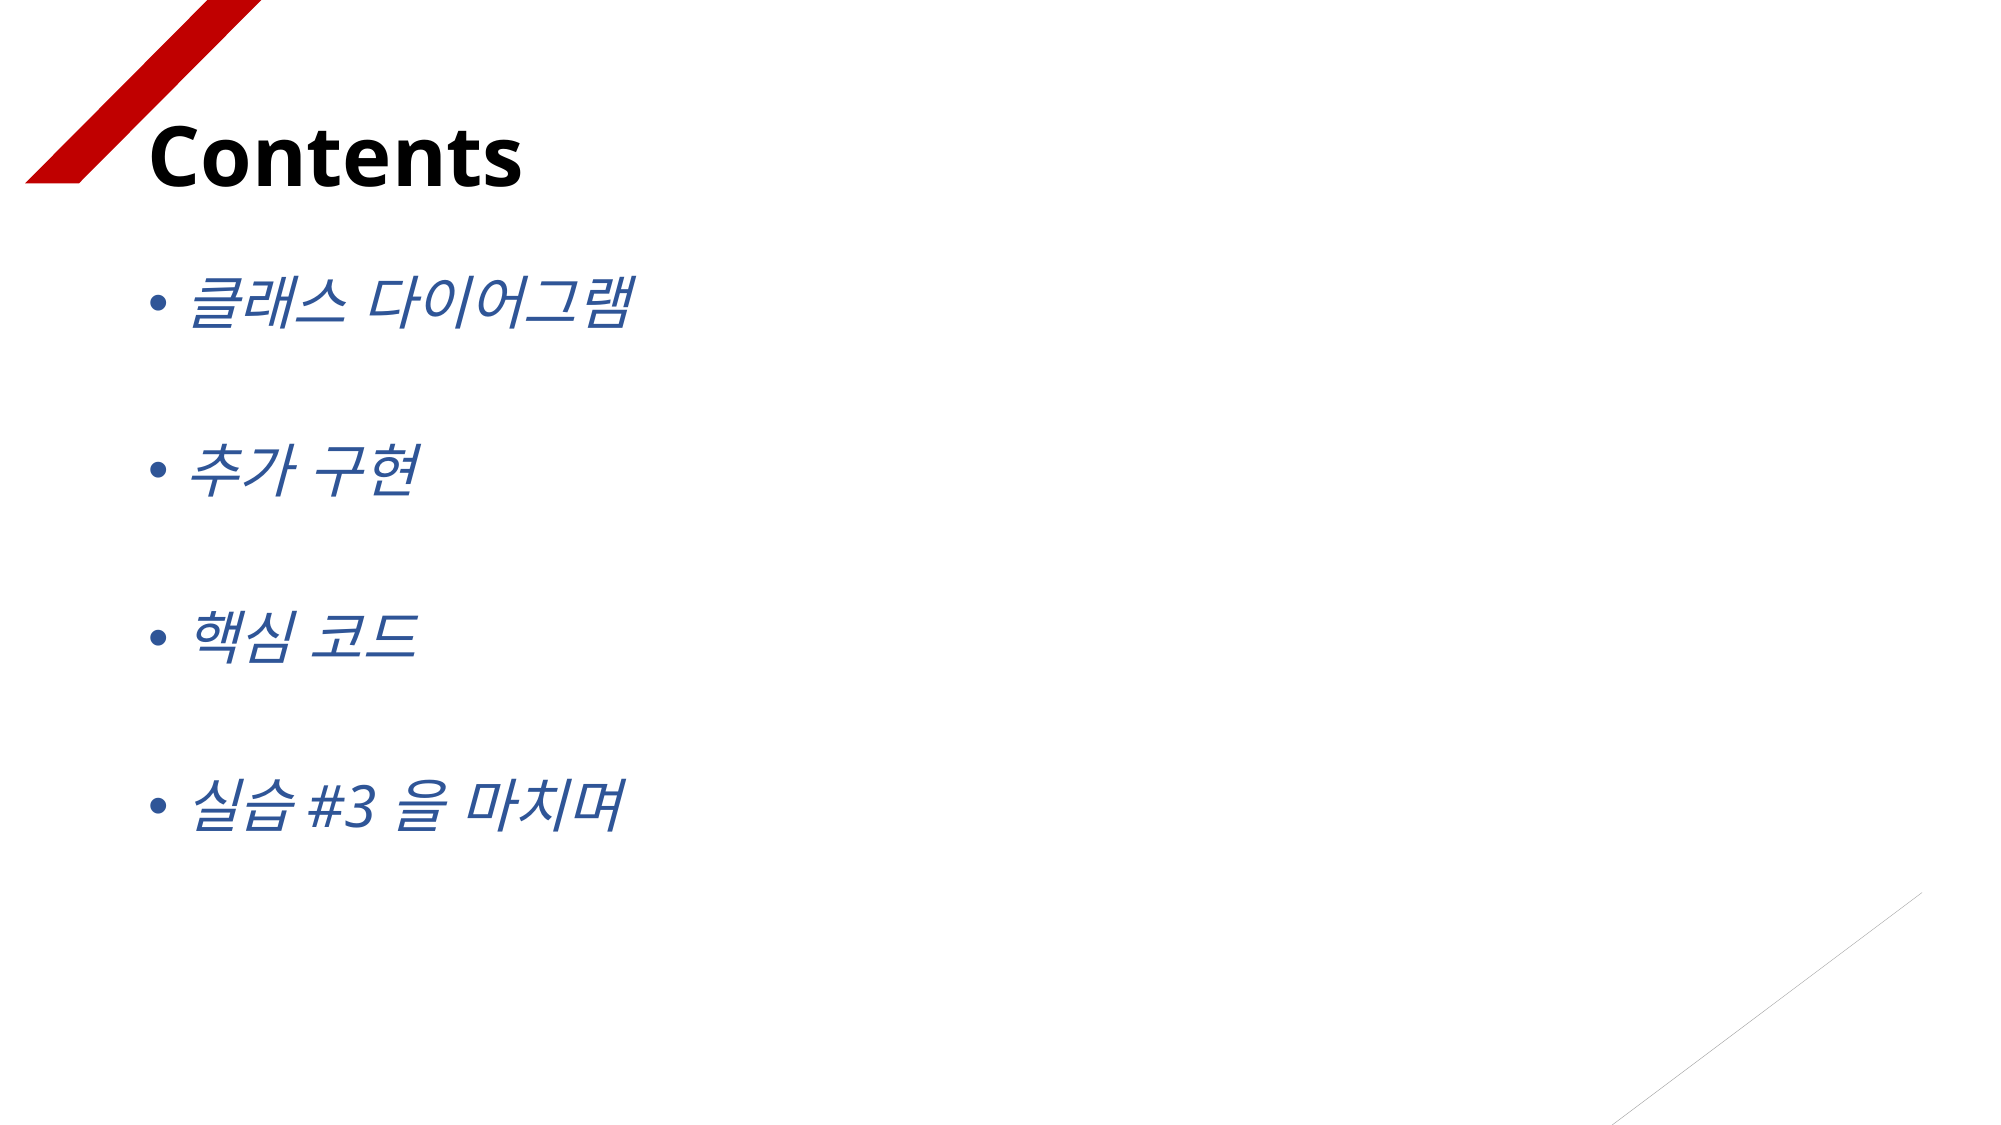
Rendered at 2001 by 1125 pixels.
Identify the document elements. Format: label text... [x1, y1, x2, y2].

title Contents [132, 116, 1823, 203]
list 클래스 다이어그램 추가 구현 핵심 코드 실습#3을 마치며 [133, 266, 1444, 894]
